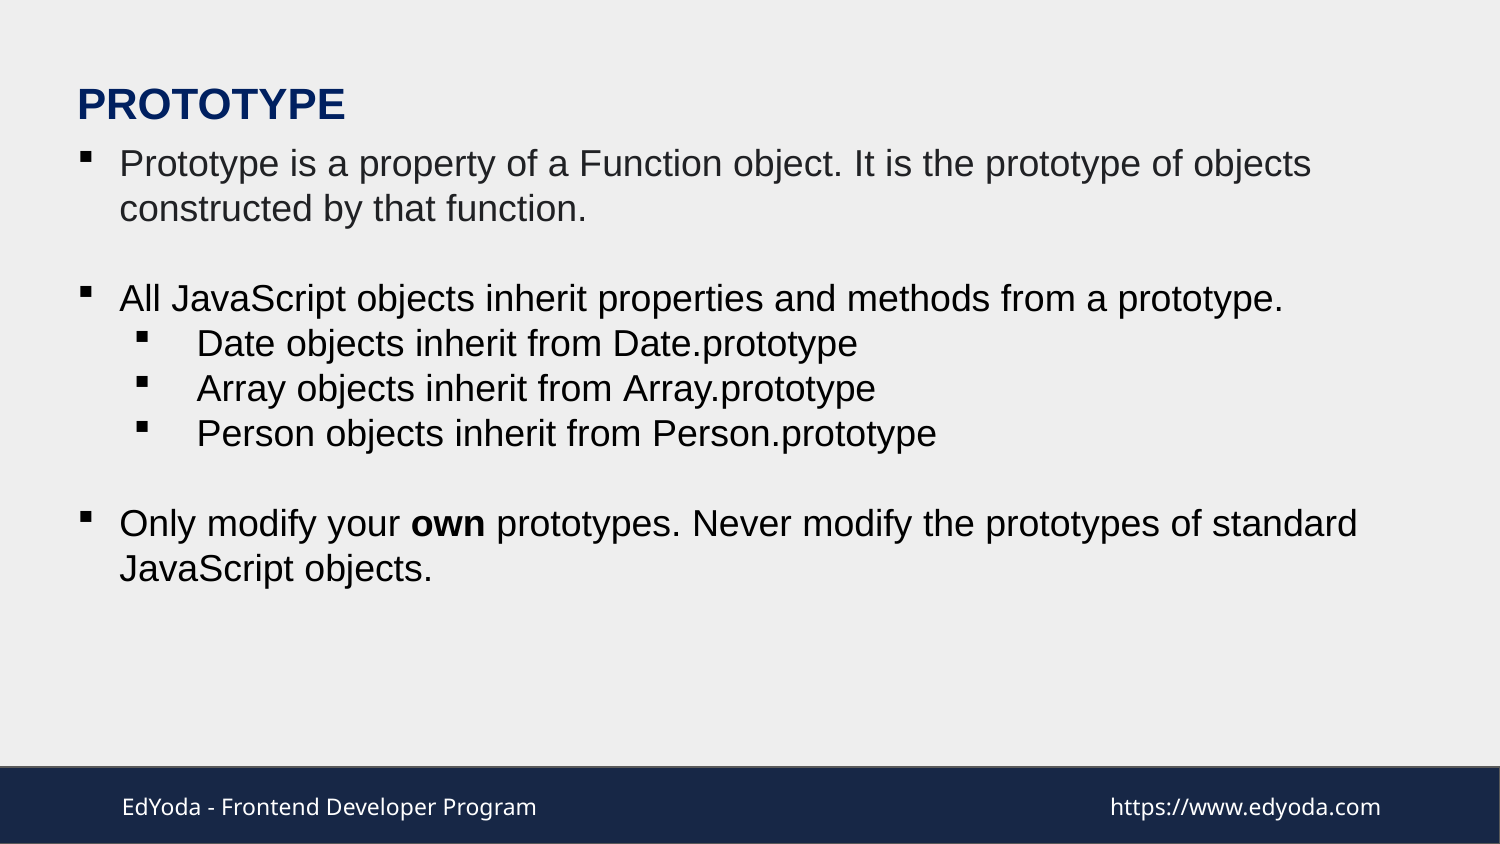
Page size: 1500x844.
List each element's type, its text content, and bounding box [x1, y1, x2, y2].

text_box PROTOTYPE [62, 67, 667, 131]
text_box [0, 767, 1500, 844]
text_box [106, 776, 1398, 834]
text_box Prototype is a property of a Function object. It is the prototype of objects constructed by that function. All JavaScript objects inherit properties and methods from a prototype. Date objects inherit from Date.prototype Array objects inherit from Array.prototype Person objects inherit from Person.prototype Only modify your own prototypes. Never modify the prototypes of standard JavaScript objects. [62, 131, 1384, 641]
